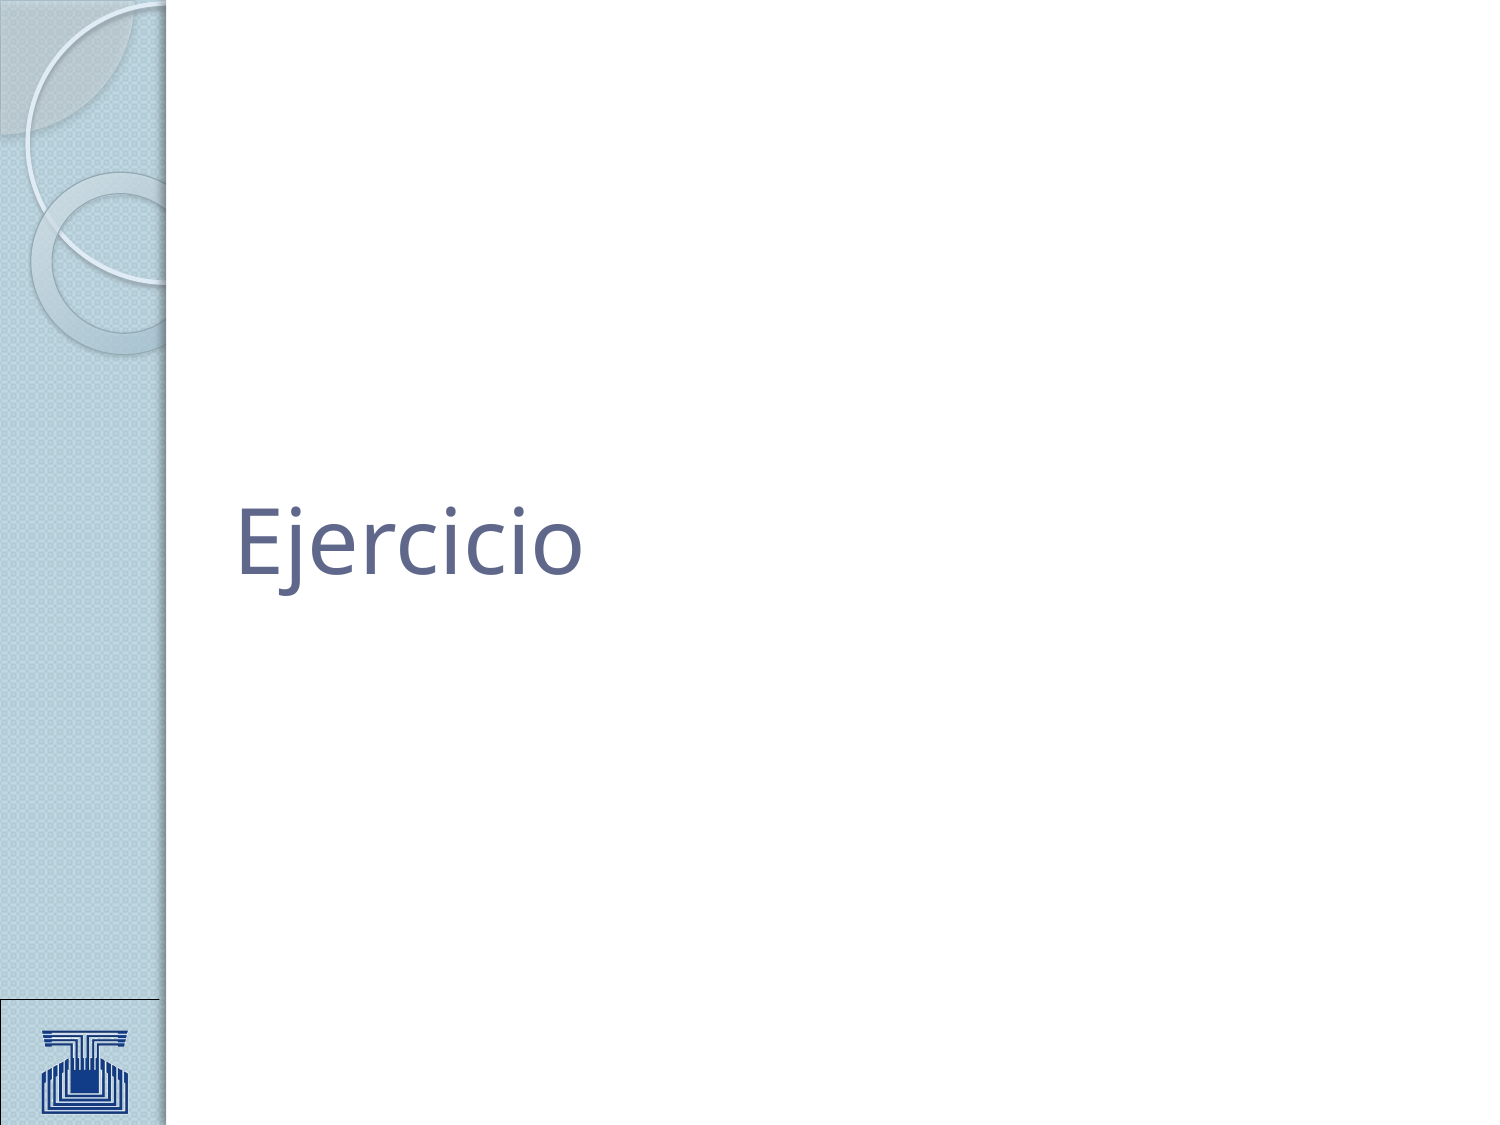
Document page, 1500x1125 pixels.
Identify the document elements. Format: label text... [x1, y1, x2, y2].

title Ejercicio [218, 444, 1449, 632]
picture [0, 999, 160, 1125]
